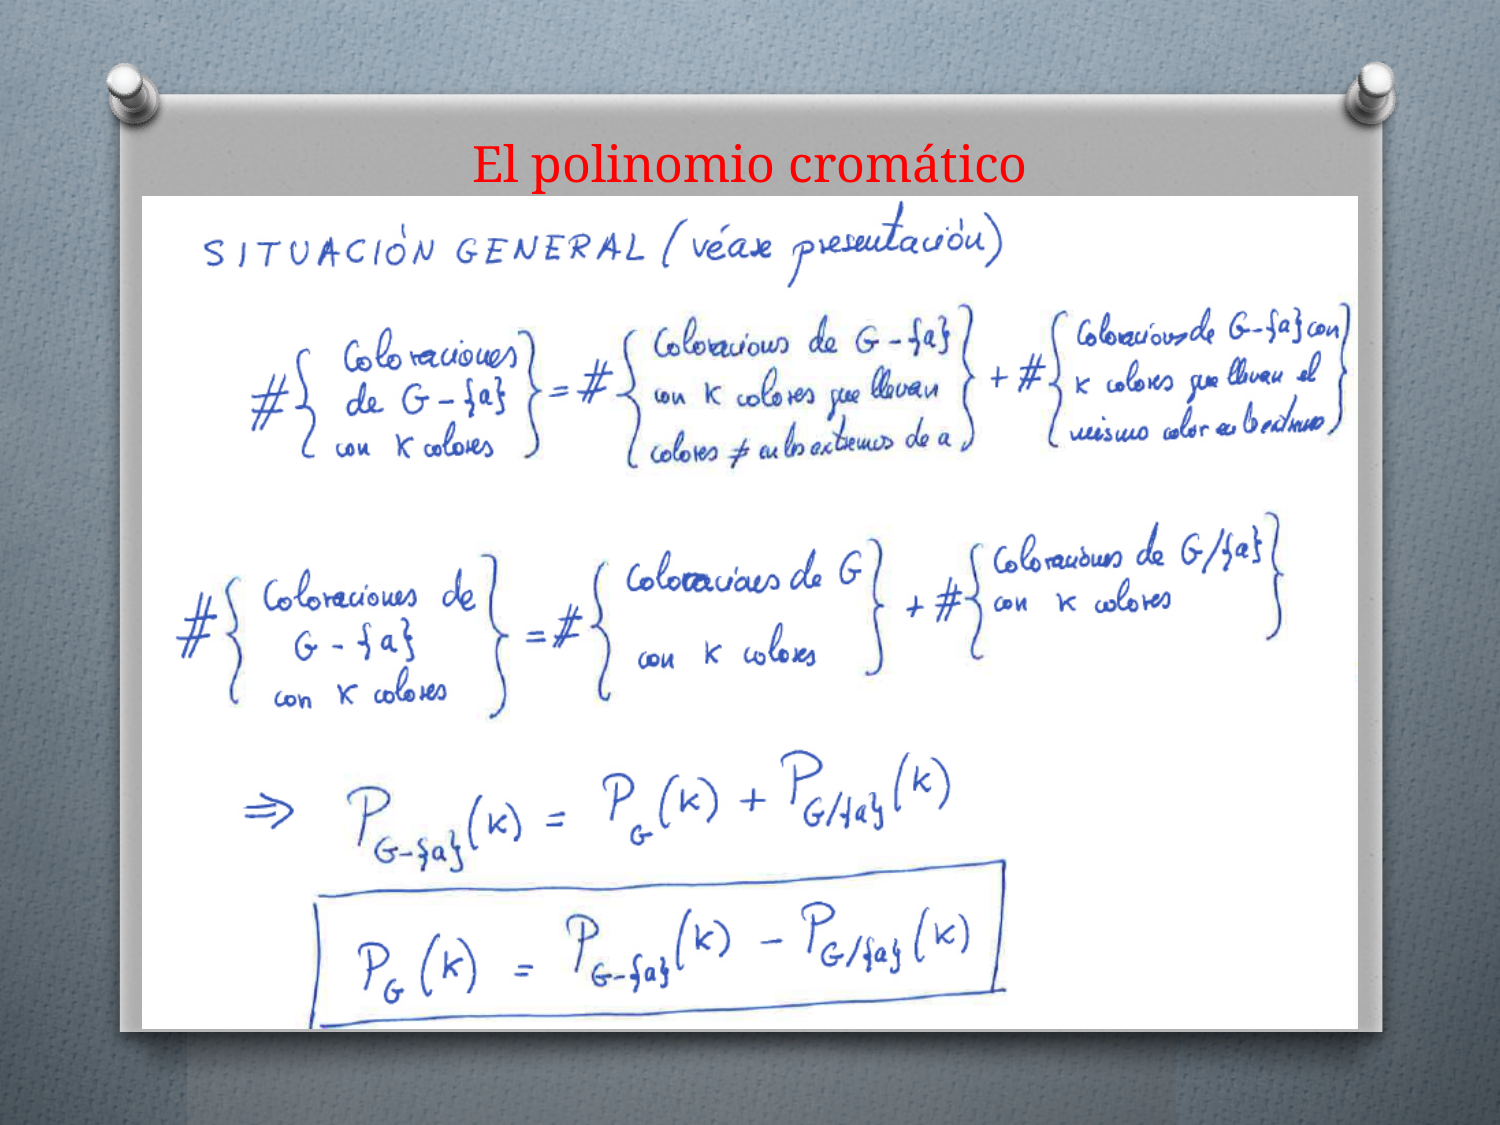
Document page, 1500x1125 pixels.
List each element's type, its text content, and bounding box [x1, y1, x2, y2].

picture [142, 195, 1358, 1029]
picture [75, 29, 198, 153]
text_box El polinomio cromático [246, 125, 1254, 195]
picture [1317, 35, 1439, 156]
